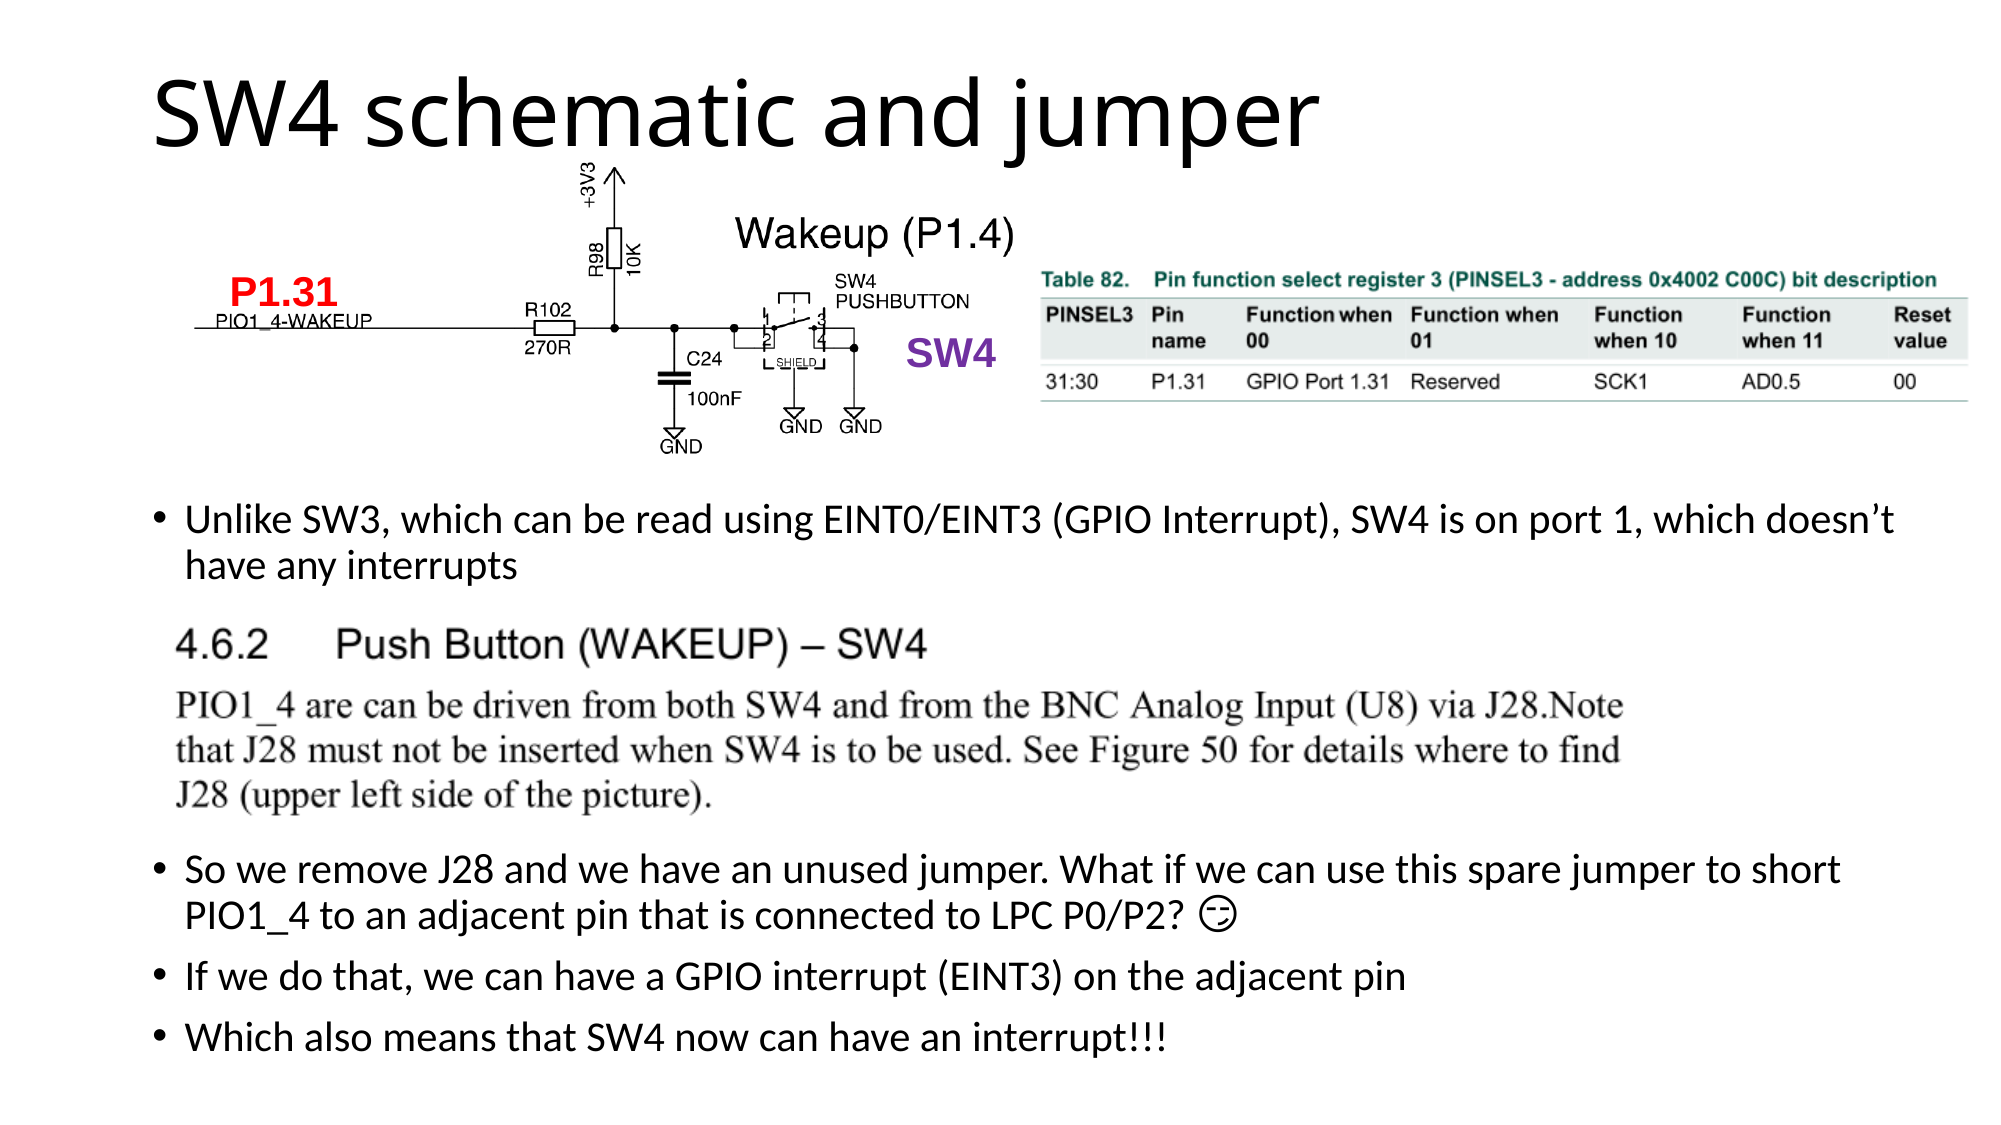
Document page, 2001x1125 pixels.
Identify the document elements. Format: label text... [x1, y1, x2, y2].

picture [164, 615, 1642, 822]
list Unlike SW3, which can be read using EINT0/EINT3 (GPIO Interrupt), SW4 is on port 1, which doesn’t have any interrupts So we remove J28 and we have an unused jumper. What if we can use this spare jumper to short PIO1_4 to an adjacent pin that is connected to LPC P0/P2? 😏 If we do that, we can have a GPIO interrupt (EINT3) on the adjacent pin Which also means that SW4 now can have an interrupt!!! [137, 489, 1963, 1076]
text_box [1028, 256, 1988, 413]
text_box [164, 131, 1056, 484]
text_box SW4 schematic and jumper [137, 59, 1863, 278]
